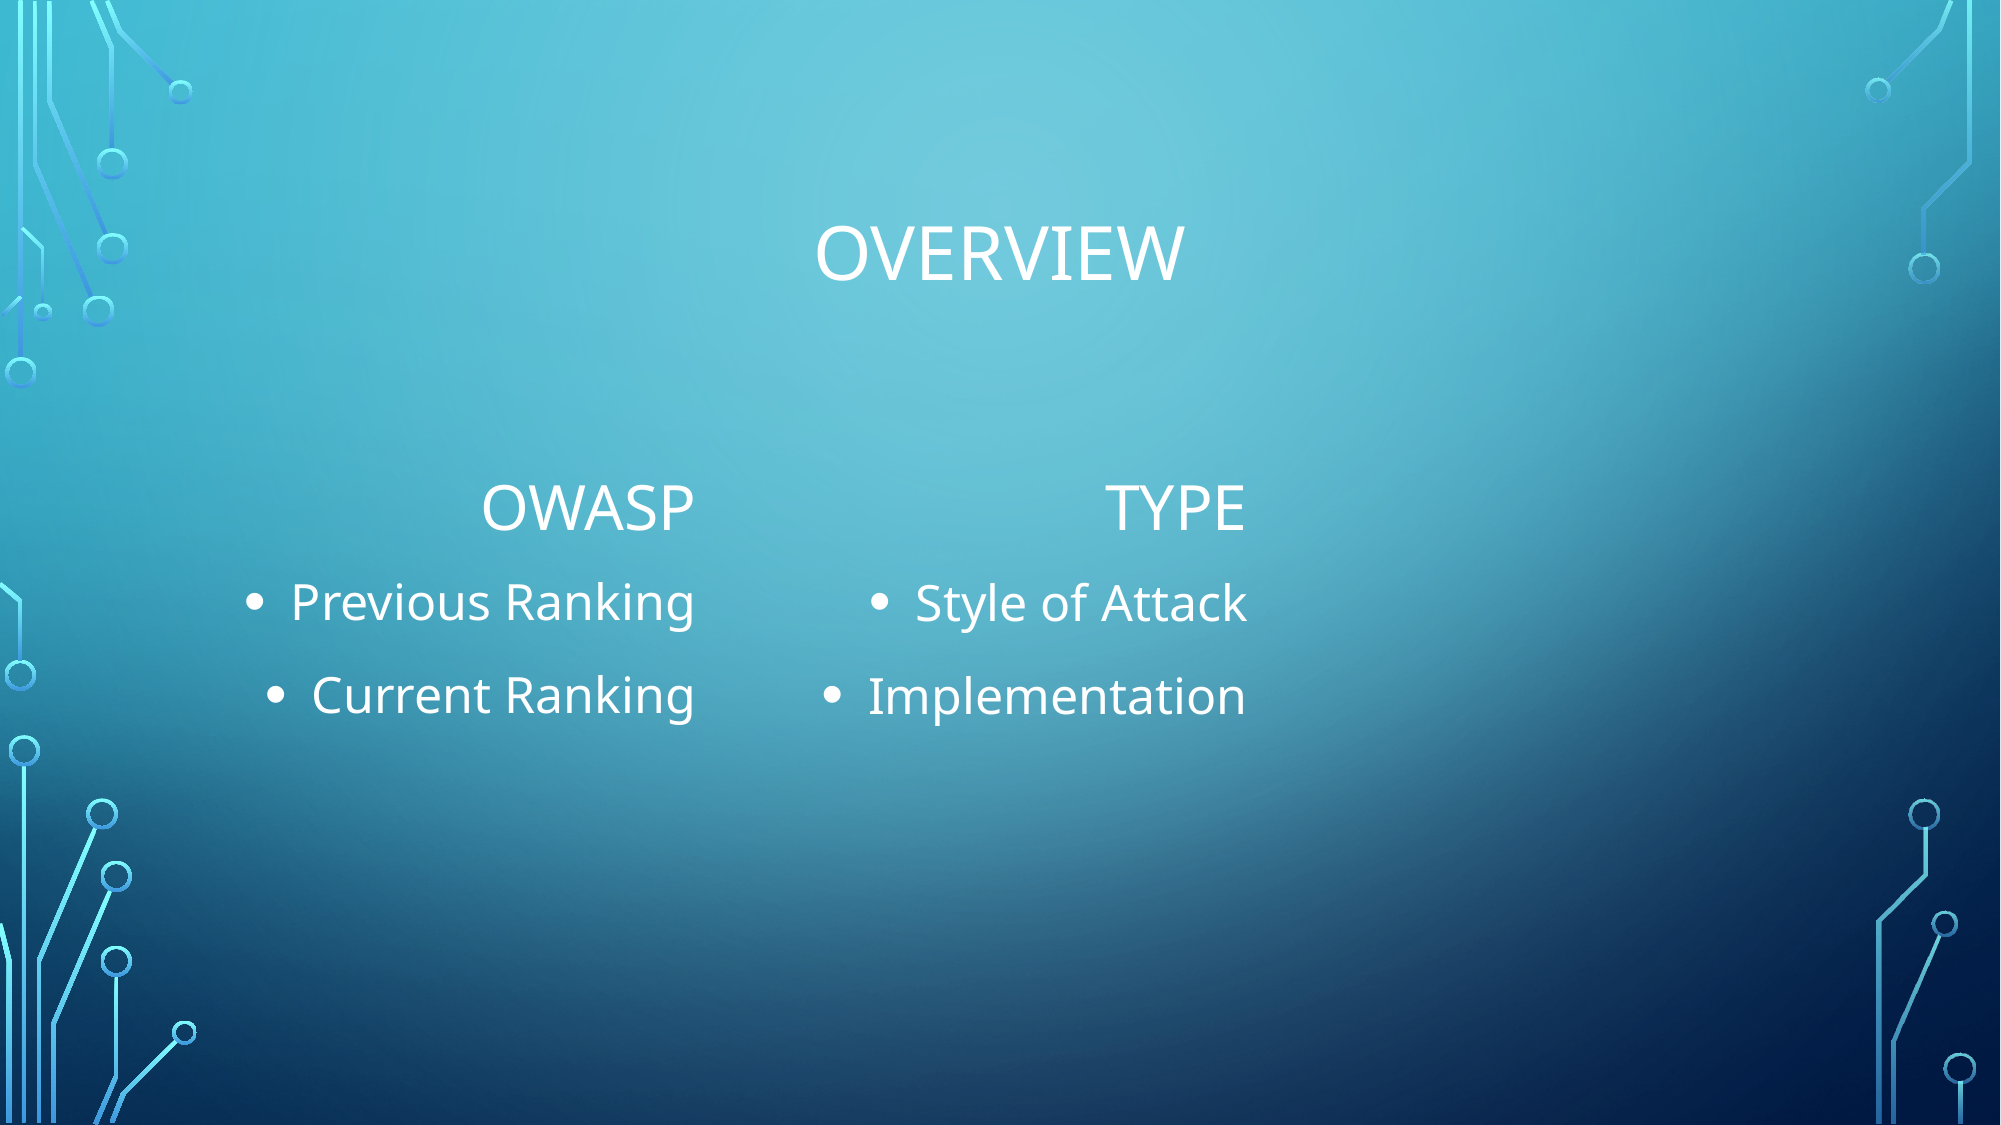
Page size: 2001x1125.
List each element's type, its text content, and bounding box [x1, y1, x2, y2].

title Overview [187, 99, 1813, 413]
list Type [740, 439, 1263, 551]
list Previous Ranking Current Ranking [185, 551, 712, 950]
list OWASP [187, 438, 712, 551]
list Style of Attack Implementation [738, 551, 1264, 951]
